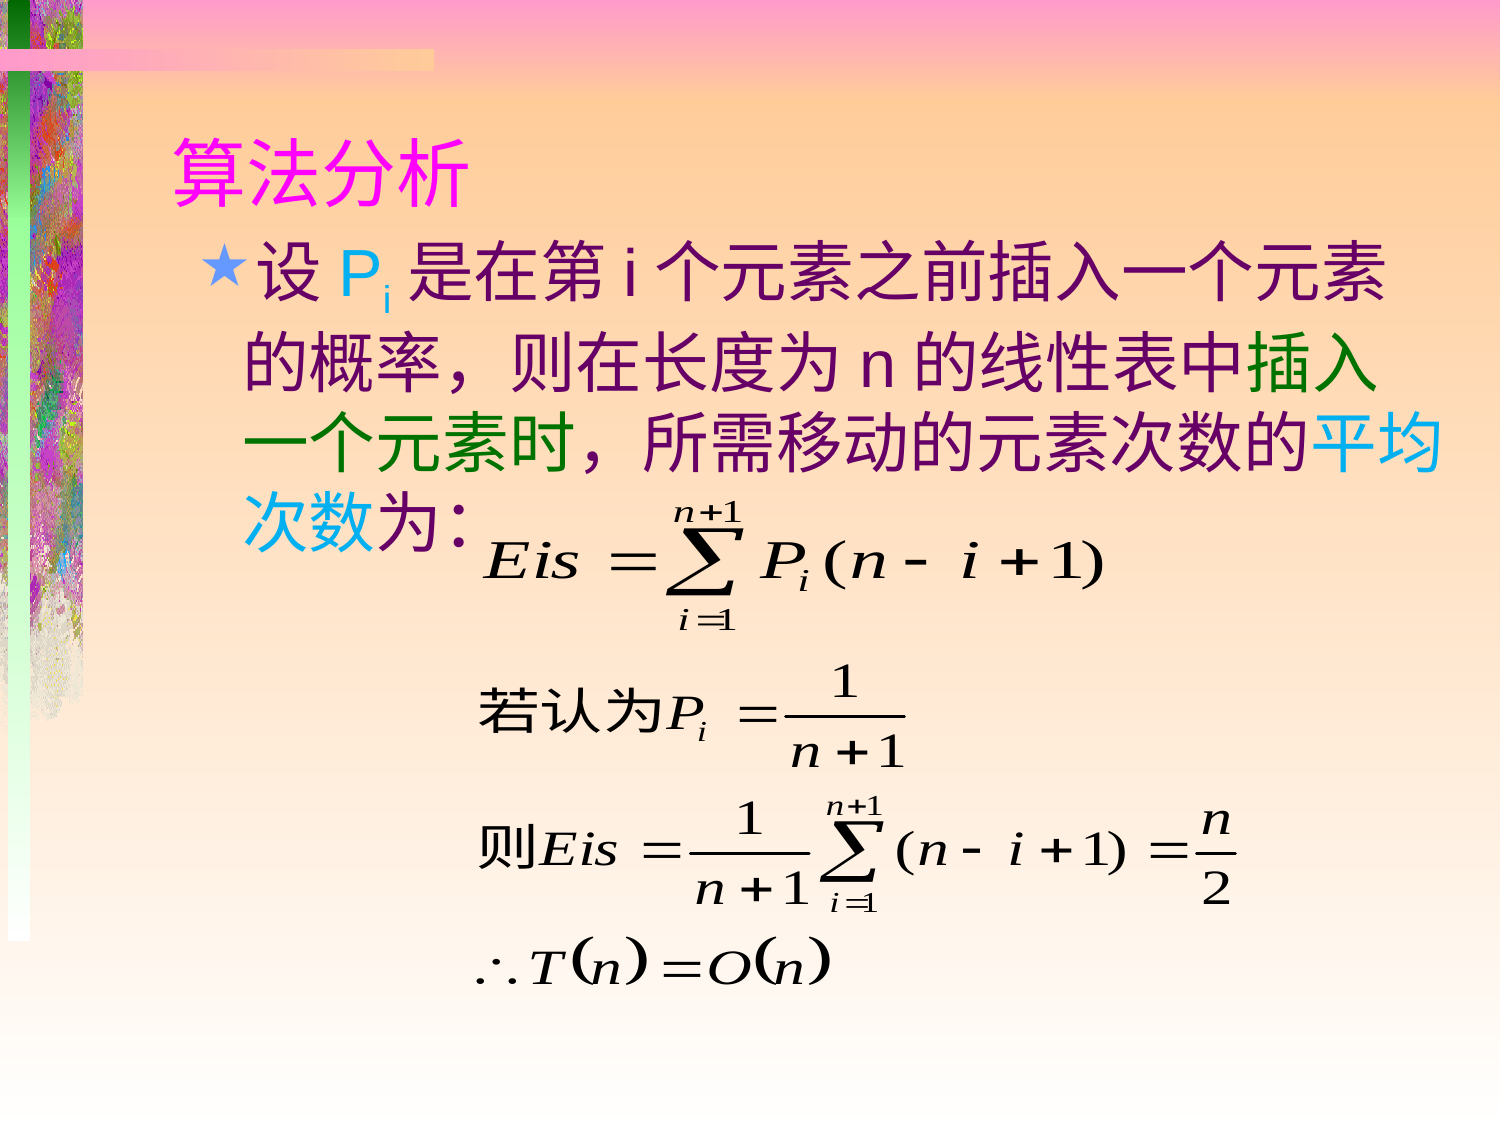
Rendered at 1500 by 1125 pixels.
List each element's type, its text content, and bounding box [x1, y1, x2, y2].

picture [0, 0, 9, 50]
picture [29, 71, 83, 821]
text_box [469, 650, 1280, 1006]
picture [0, 71, 9, 821]
picture [29, 0, 83, 50]
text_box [469, 486, 1149, 650]
list 算法分析 设Pi是在第i个元素之前插入一个元素的概率，则在长度为n的线性表中插入一个元素时，所需移动的元素次数的平均次数为： [105, 119, 1460, 444]
